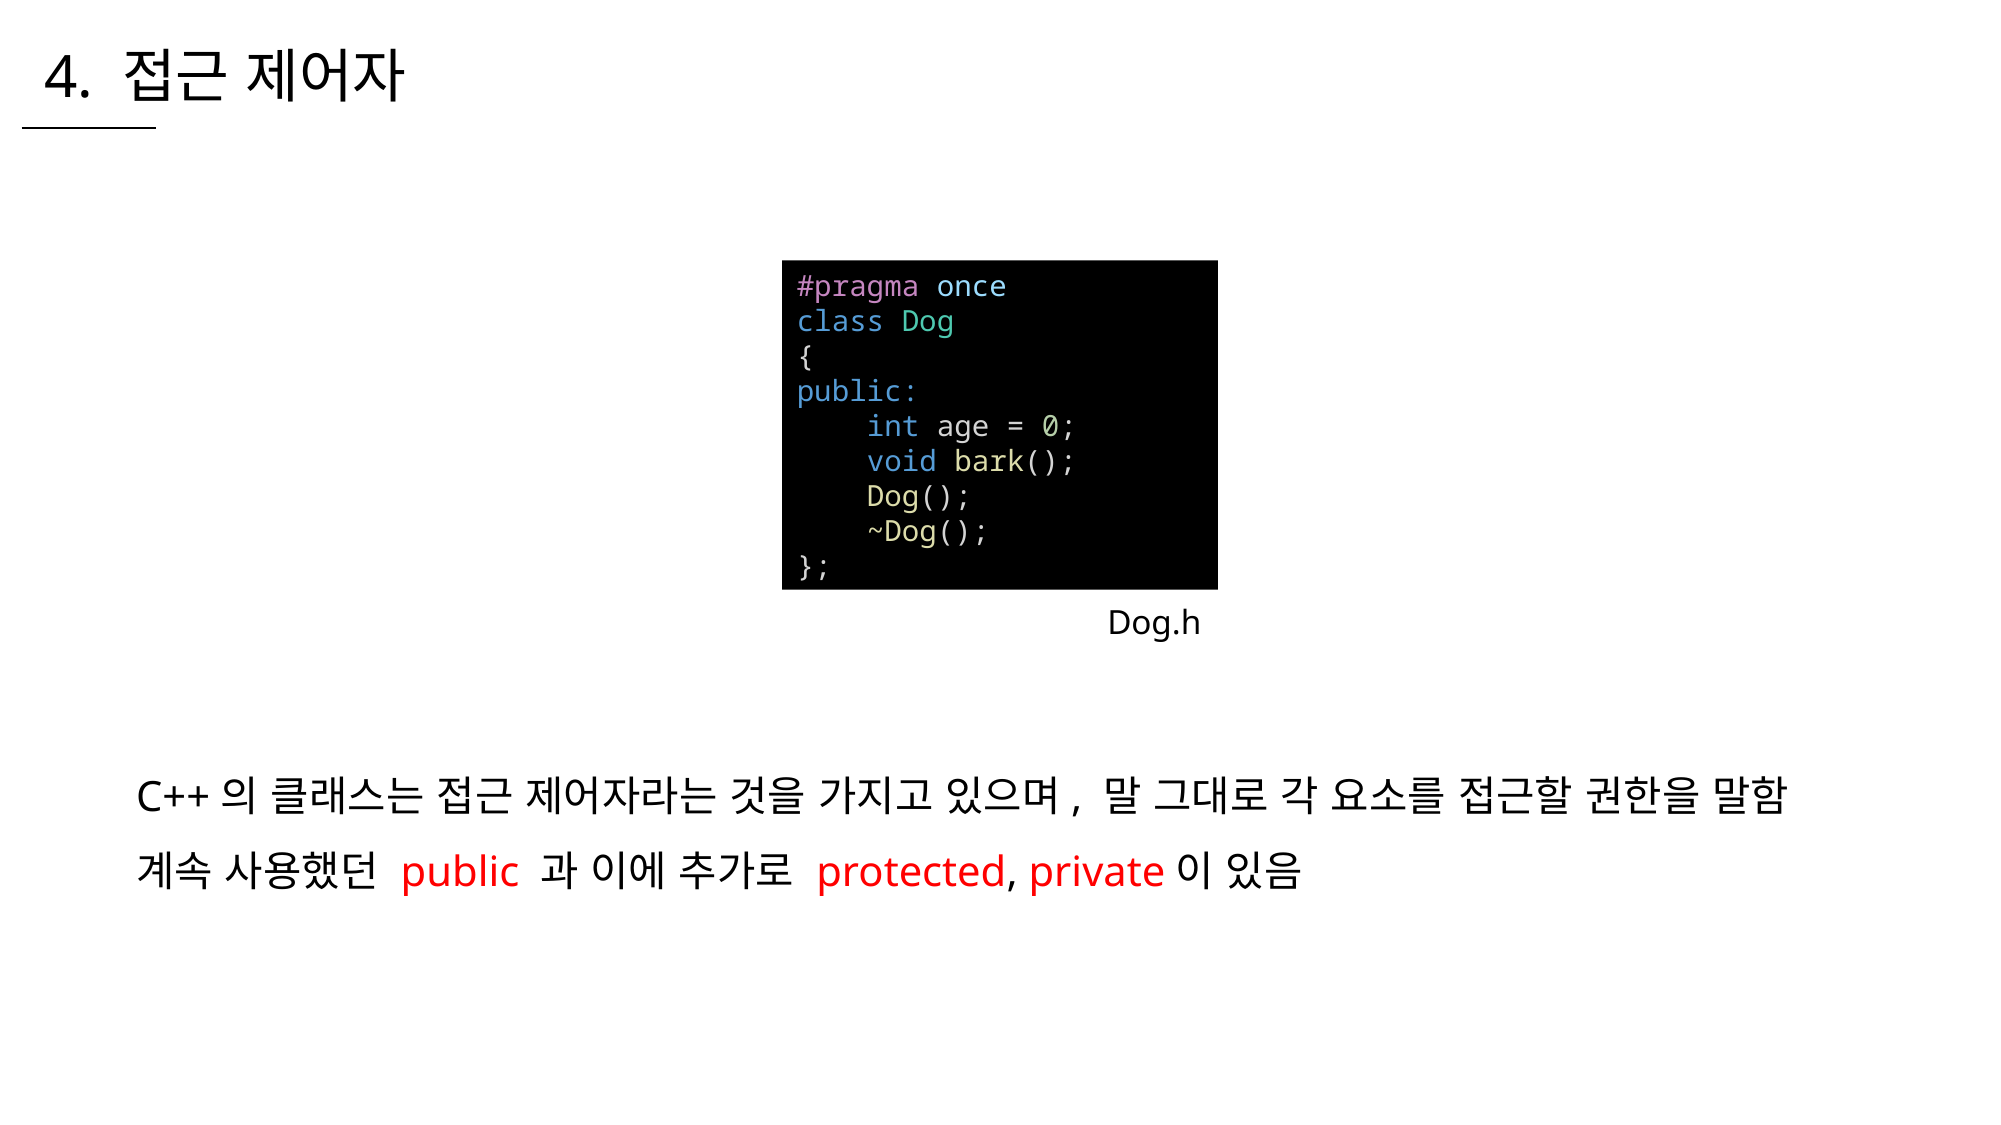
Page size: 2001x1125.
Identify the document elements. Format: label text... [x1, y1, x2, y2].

text_box C++의 클래스는 접근 제어자라는 것을 가지고 있으며, 말 그대로 각 요소를 접근할 권한을 말함 계속 사용했던 public 과 이에 추가로 protected, private이 있음 [121, 737, 1805, 903]
text_box 4. 접근 제어자 [29, 31, 422, 117]
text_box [782, 260, 1218, 650]
